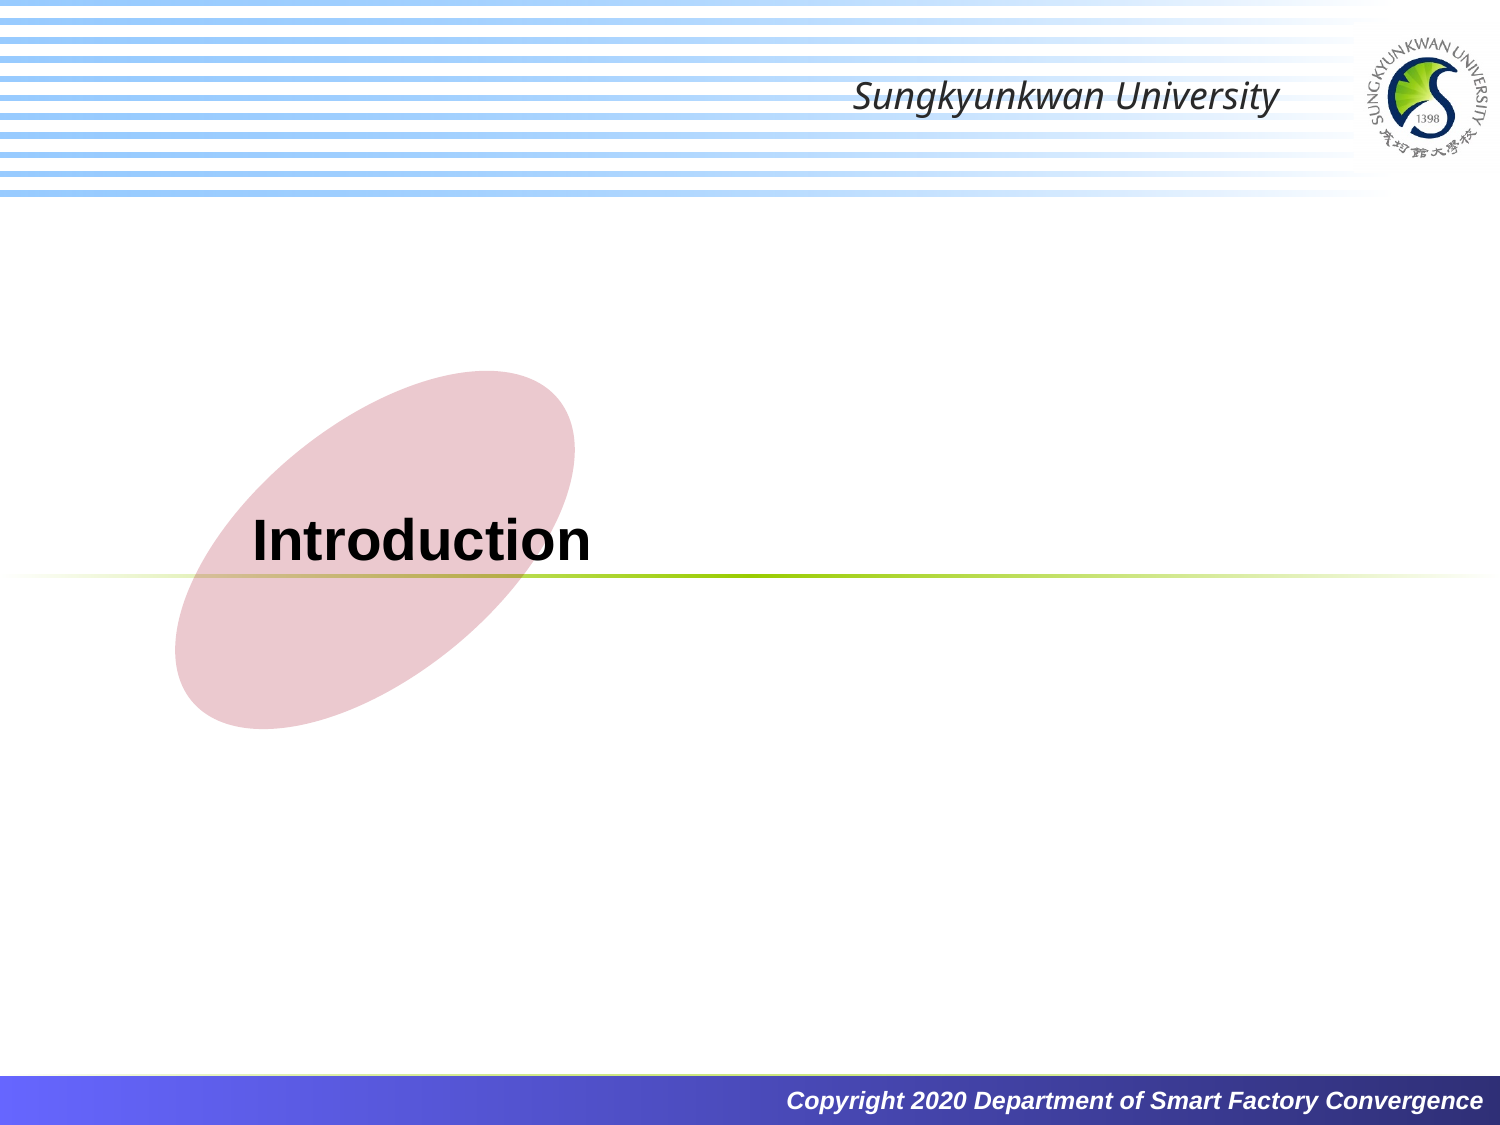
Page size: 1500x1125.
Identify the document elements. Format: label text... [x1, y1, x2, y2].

picture [1353, 22, 1500, 173]
text_box [259, 370, 575, 487]
text_box Introduction [237, 487, 1438, 700]
text_box [175, 511, 372, 730]
